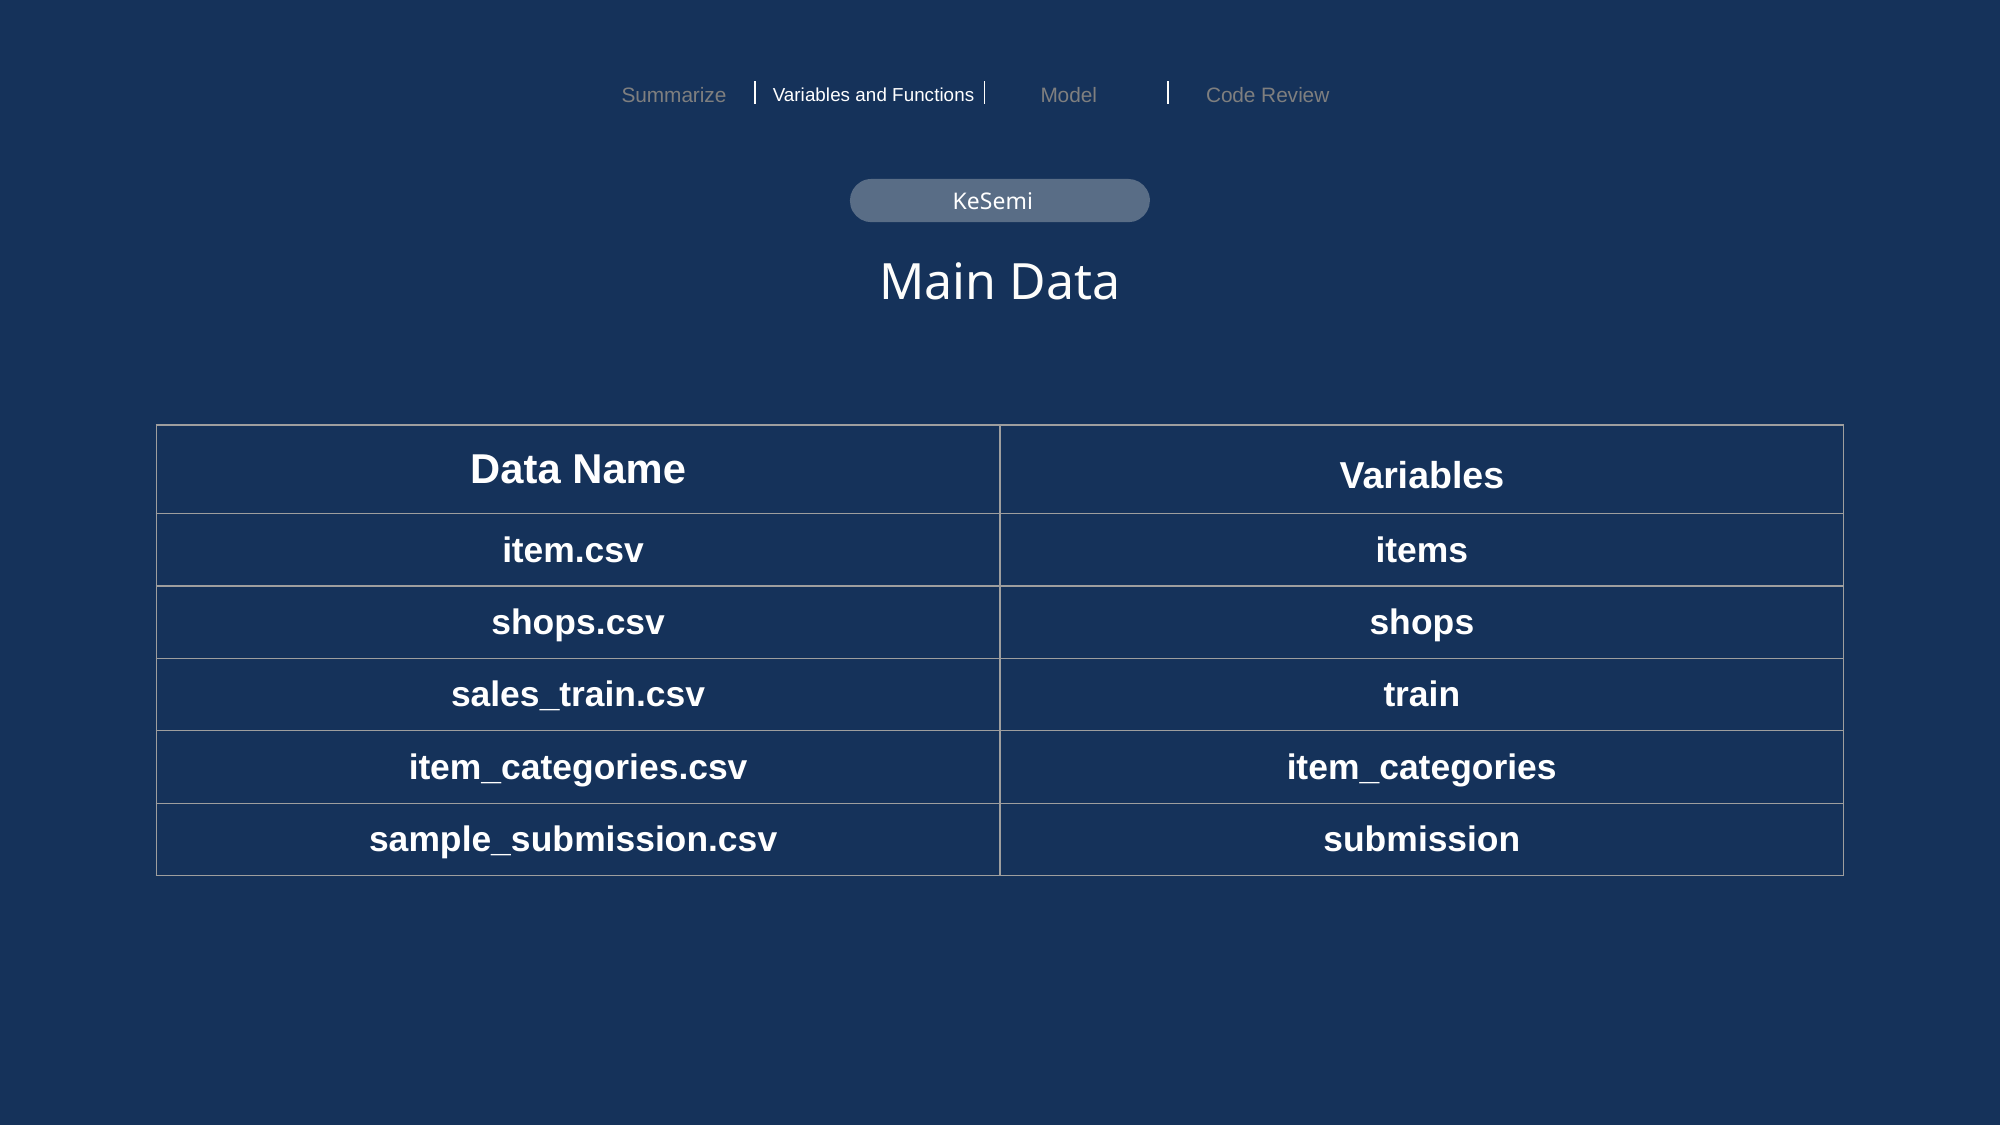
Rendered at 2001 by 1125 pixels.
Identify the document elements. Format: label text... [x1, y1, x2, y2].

table_header Variables [1001, 426, 1843, 513]
table_cell submission [1001, 804, 1843, 875]
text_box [581, 73, 1361, 115]
table_cell sample_submission.csv [157, 804, 999, 875]
table_cell item.csv [157, 514, 999, 585]
table_cell item_categories [1001, 731, 1843, 803]
table_cell item_categories.csv [157, 731, 999, 803]
table_cell shops [1001, 587, 1843, 658]
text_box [849, 178, 1151, 250]
table_header Data Name [157, 426, 999, 513]
text_box Main Data [623, 241, 1377, 317]
table_cell items [1001, 514, 1843, 585]
table_cell shops.csv [157, 587, 999, 658]
table_cell sales_train.csv [157, 659, 999, 730]
table_cell train [1001, 659, 1843, 730]
